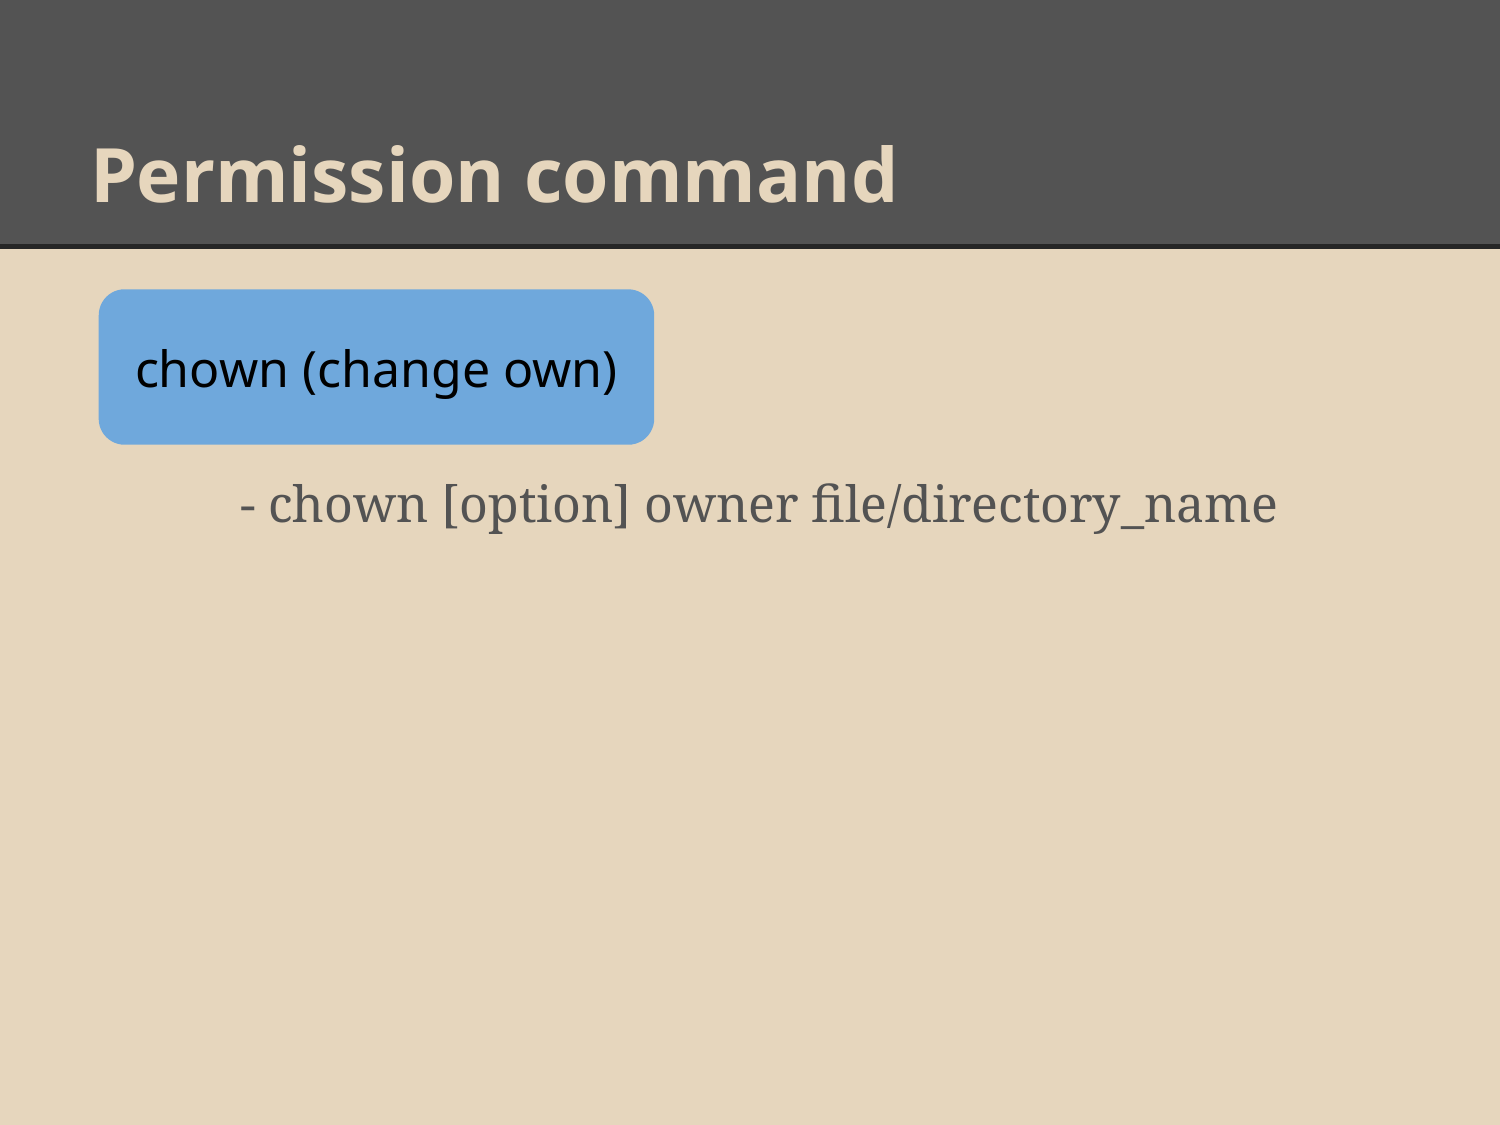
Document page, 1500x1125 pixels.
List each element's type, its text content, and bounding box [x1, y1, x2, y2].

list - chown [option] owner file/directory_name [75, 262, 1425, 1078]
text_box chown (change own) [98, 289, 655, 445]
title Permission command [75, 45, 1425, 233]
